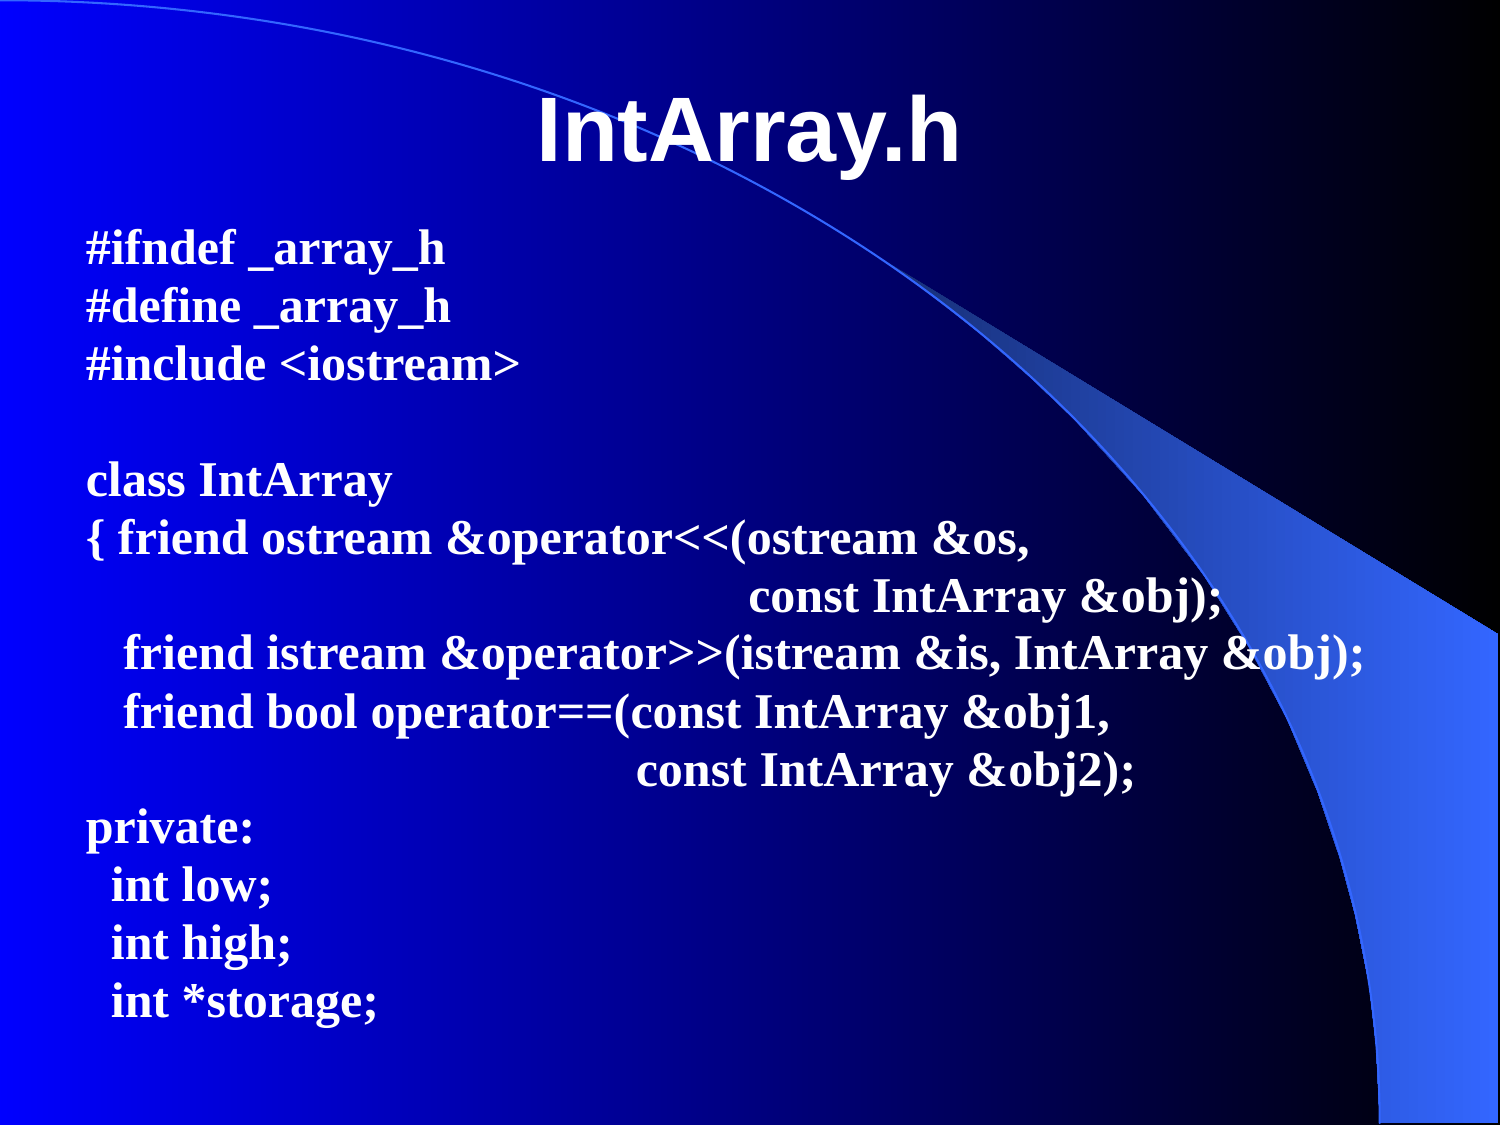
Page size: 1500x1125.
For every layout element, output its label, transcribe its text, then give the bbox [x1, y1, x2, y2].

title IntArray.h [112, 30, 1388, 218]
list #ifndef _array_h #define _array_h #include <iostream> class IntArray { friend ostream &operator<<(ostream &os, const IntArray &obj); friend istream &operator>>(istream &is, IntArray &obj); friend bool operator==(const IntArray &obj1, const IntArray &obj2); private: int low; int high; int *storage; [70, 218, 1476, 1125]
